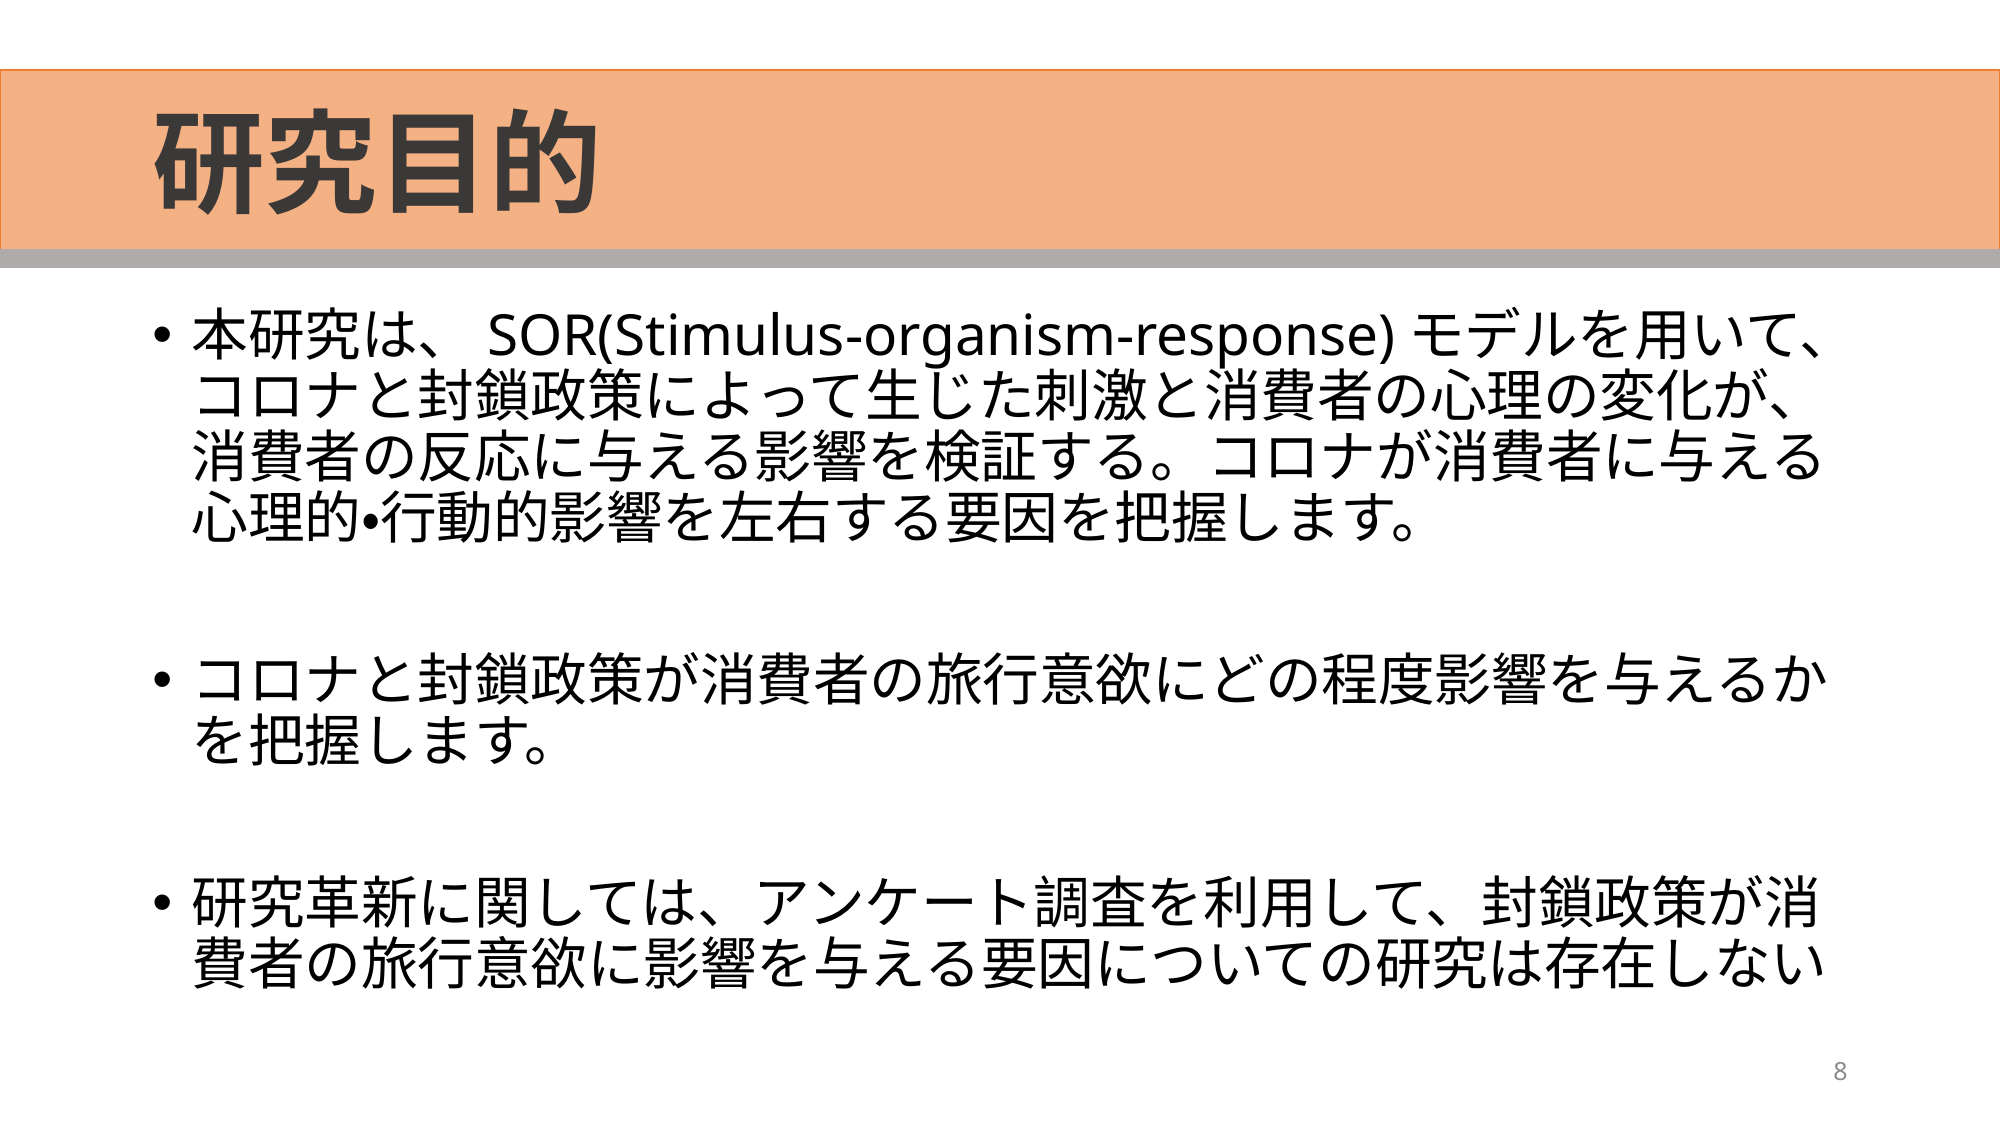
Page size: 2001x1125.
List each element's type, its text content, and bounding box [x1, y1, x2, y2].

title 研究目的 [137, 267, 1863, 278]
title 研究目的 [137, 59, 1863, 70]
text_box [0, 70, 2000, 267]
slide_number 8 [1412, 1042, 1863, 1103]
list 本研究は、SOR(Stimulus-organism-response)モデルを用いて、コロナと封鎖政策によって生じた刺激と消費者の心理の変化が、消費者の反応に与える影響を検証する。コロナが消費者に与える心理的・行動的影響を左右する要因を把握します。 コロナと封鎖政策が消費者の旅行意欲にどの程度影響を与えるかを把握します。 研究革新に関しては、アンケート調査を利用して、封鎖政策が消費者の旅行意欲に影響を与える要因についての研究は存在しない [137, 299, 1863, 1014]
